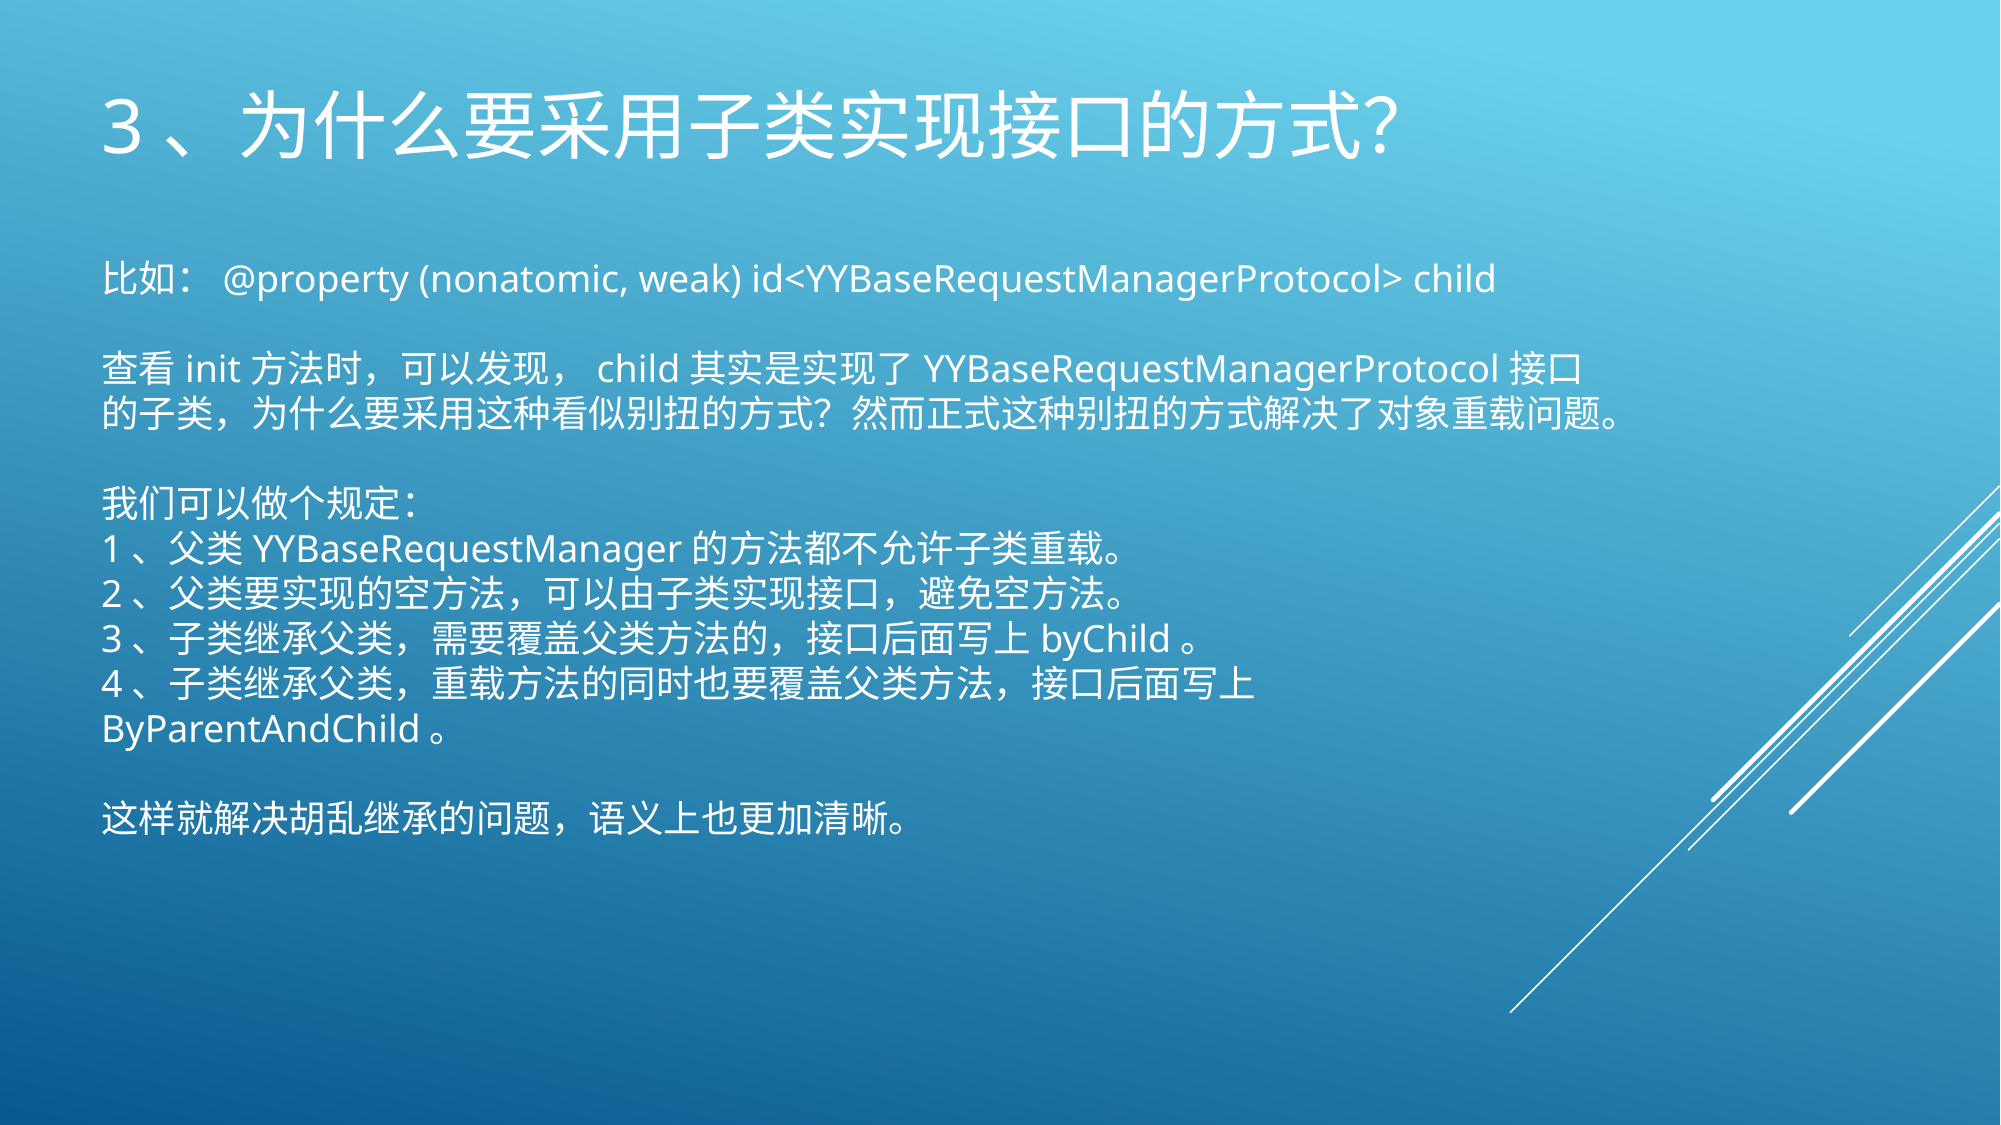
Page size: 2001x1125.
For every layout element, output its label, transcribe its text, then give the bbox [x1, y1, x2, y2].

text_box 比如：@property (nonatomic, weak) id<YYBaseRequestManagerProtocol> child 查看init方法时，可以发现，child其实是实现了YYBaseRequestManagerProtocol接口的子类，为什么要采用这种看似别扭的方式？然而正式这种别扭的方式解决了对象重载问题。 我们可以做个规定： 1、父类YYBaseRequestManager的方法都不允许子类重载。 2、父类要实现的空方法，可以由子类实现接口，避免空方法。 3、子类继承父类，需要覆盖父类方法的，接口后面写上byChild。 4、子类继承父类，重载方法的同时也要覆盖父类方法，接口后面写上ByParentAndChild。 这样就解决胡乱继承的问题，语义上也更加清晰。 [86, 247, 1616, 892]
title 3、为什么要采用子类实现接口的方式？ [86, 0, 1757, 248]
